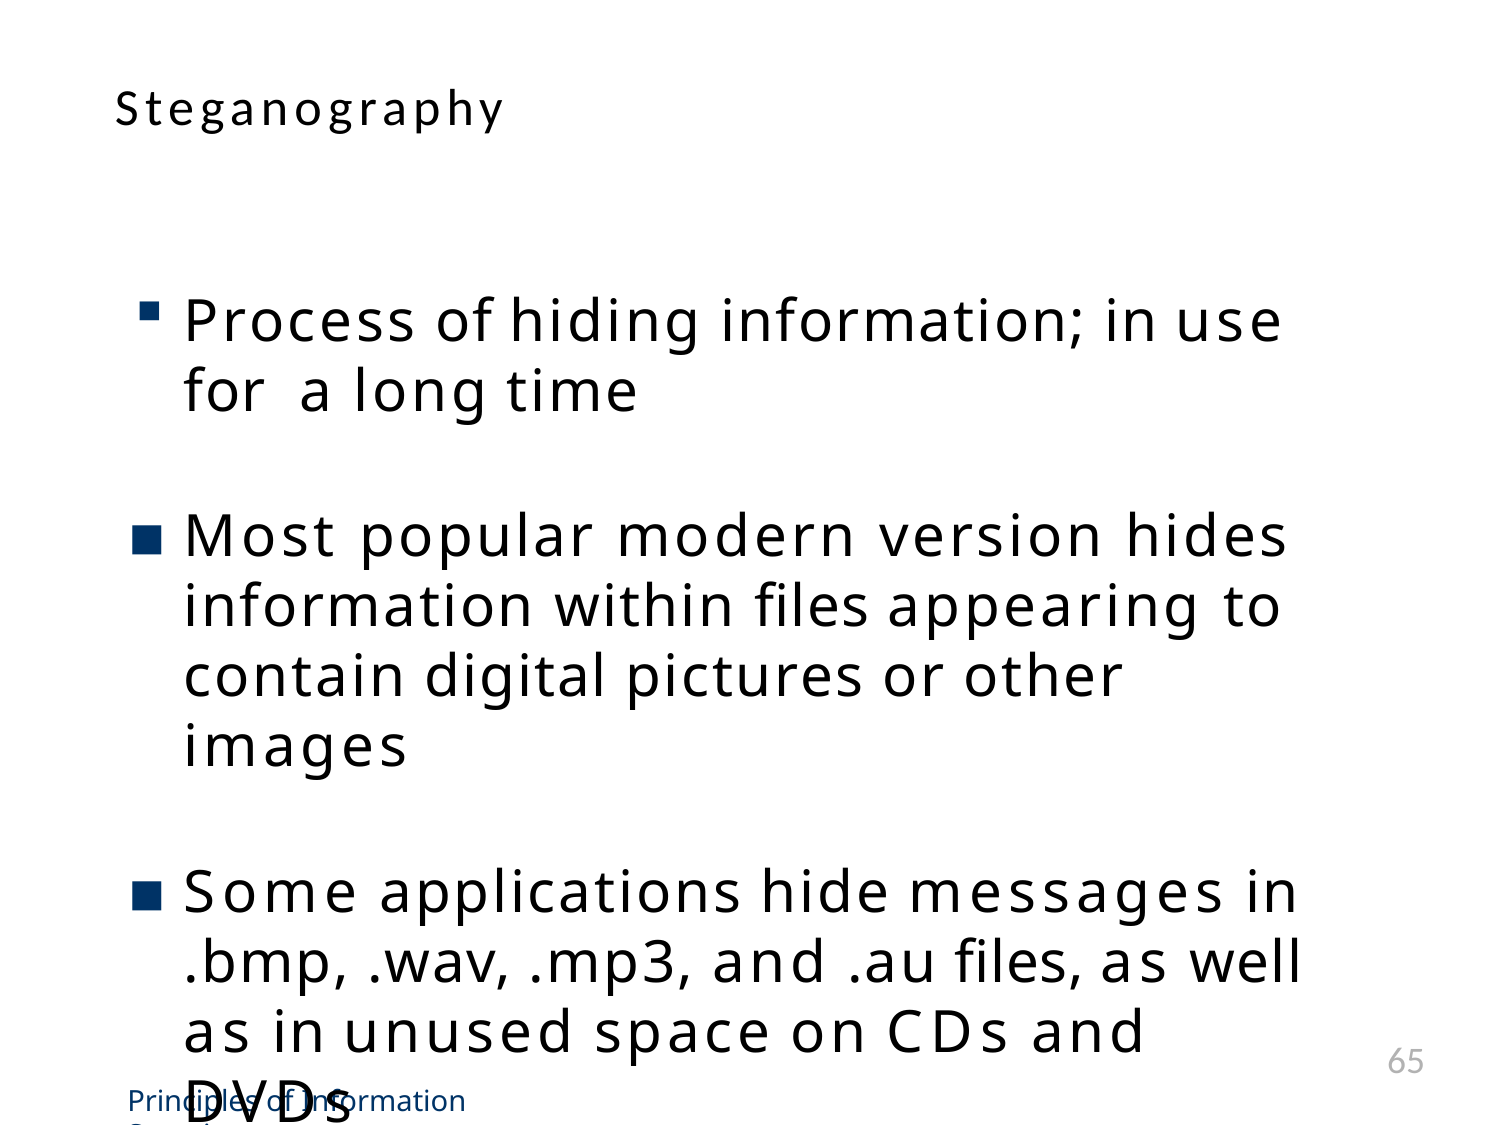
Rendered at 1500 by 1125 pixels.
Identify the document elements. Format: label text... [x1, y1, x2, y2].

slide_number 65 [1350, 1046, 1425, 1125]
text_box Process of hiding information; in use for a long time Most popular modern version hides information within files appearing to contain digital pictures or other images Some applications hide messages in .bmp, .wav, .mp3, and .au files, as well as in unused space on CDs and DVDs [121, 280, 1350, 1125]
title Steganography [112, 71, 691, 262]
